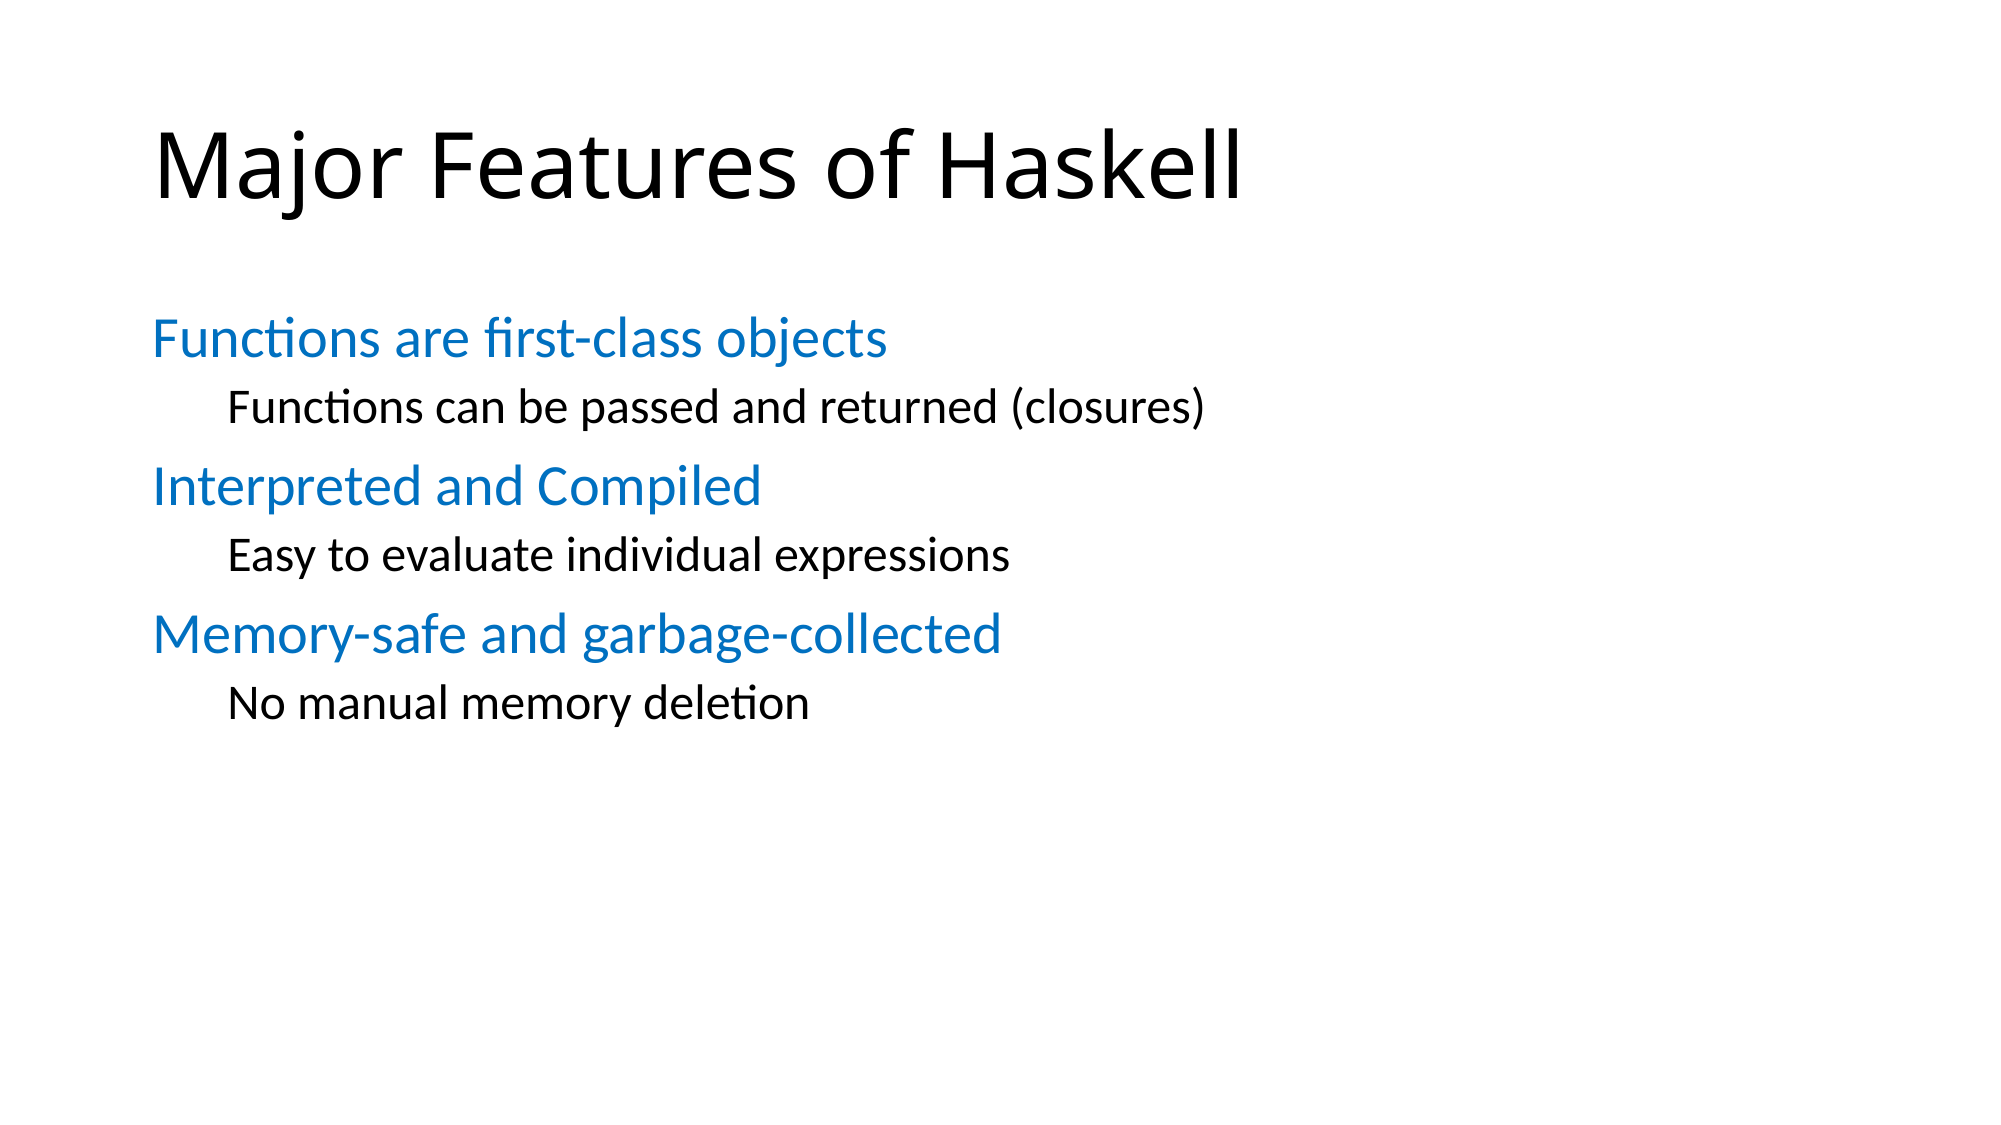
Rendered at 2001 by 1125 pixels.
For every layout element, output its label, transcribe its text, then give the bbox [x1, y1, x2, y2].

list Functions are first-class objects Functions can be passed and returned (closures) Interpreted and Compiled Easy to evaluate individual expressions Memory-safe and garbage-collected No manual memory deletion [137, 299, 1863, 1014]
title Major Features of Haskell [137, 59, 1863, 278]
